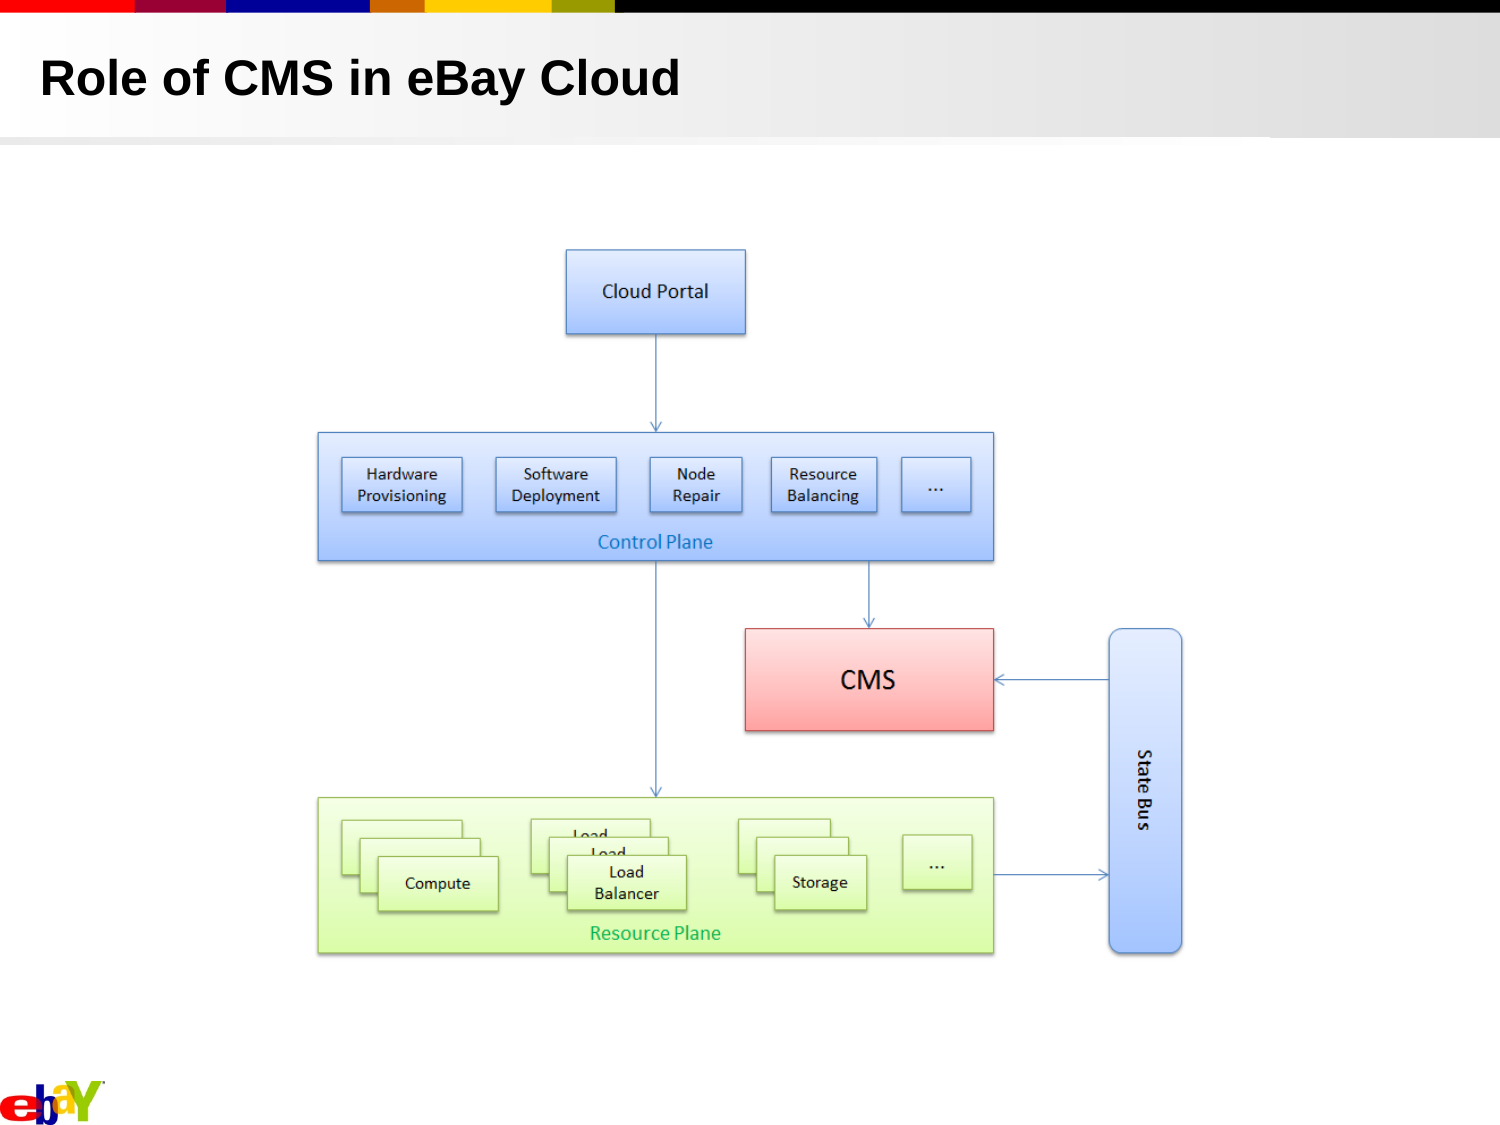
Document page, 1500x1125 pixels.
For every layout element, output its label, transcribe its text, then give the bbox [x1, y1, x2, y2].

picture [0, 1081, 105, 1125]
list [312, 245, 1188, 966]
title Role of CMS in eBay Cloud [24, 15, 1476, 137]
